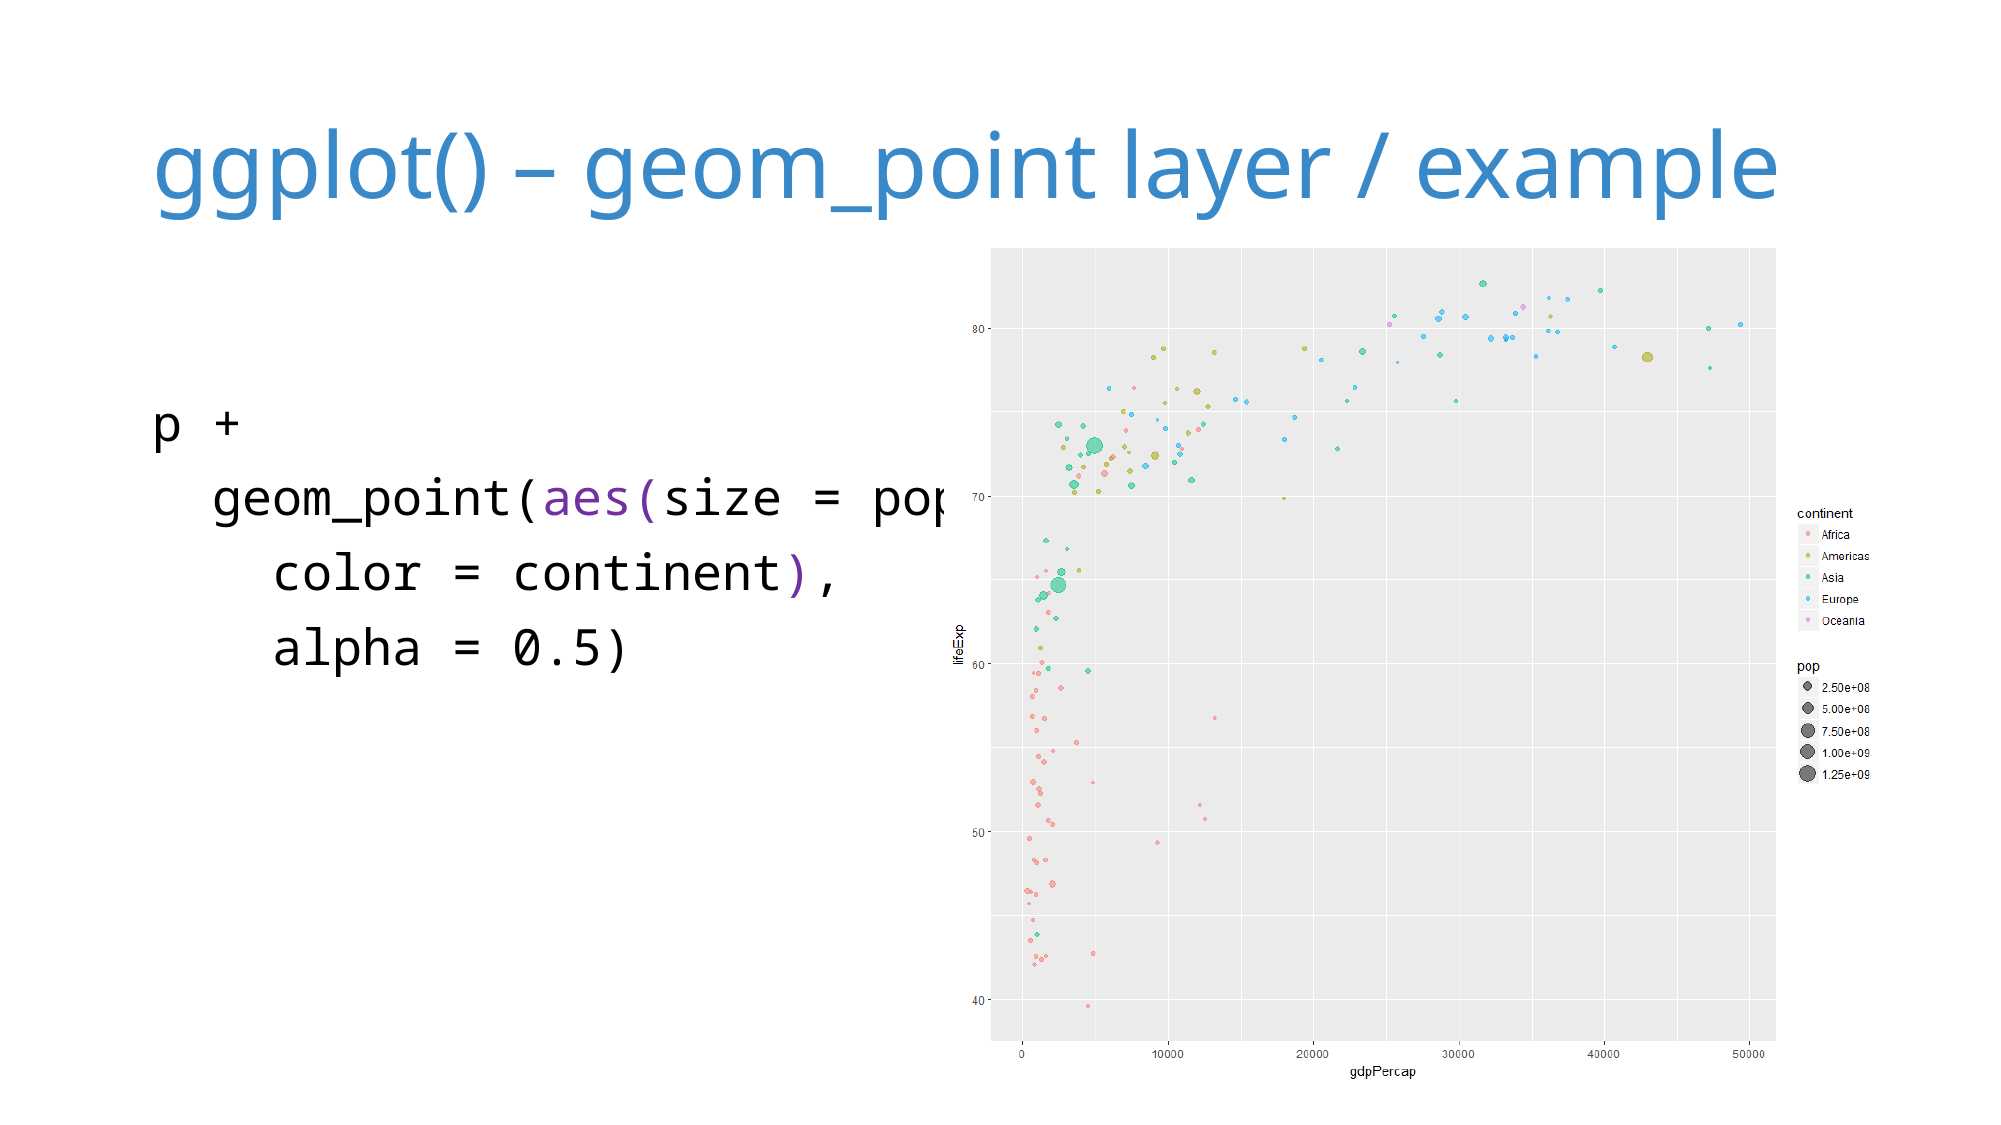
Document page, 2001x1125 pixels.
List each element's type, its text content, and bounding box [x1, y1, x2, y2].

picture [944, 241, 1884, 1085]
list p + geom_point(aes(size = pop, color = continent), alpha = 0.5) [137, 299, 944, 1014]
title ggplot() – geom_point layer / example [137, 59, 1863, 278]
